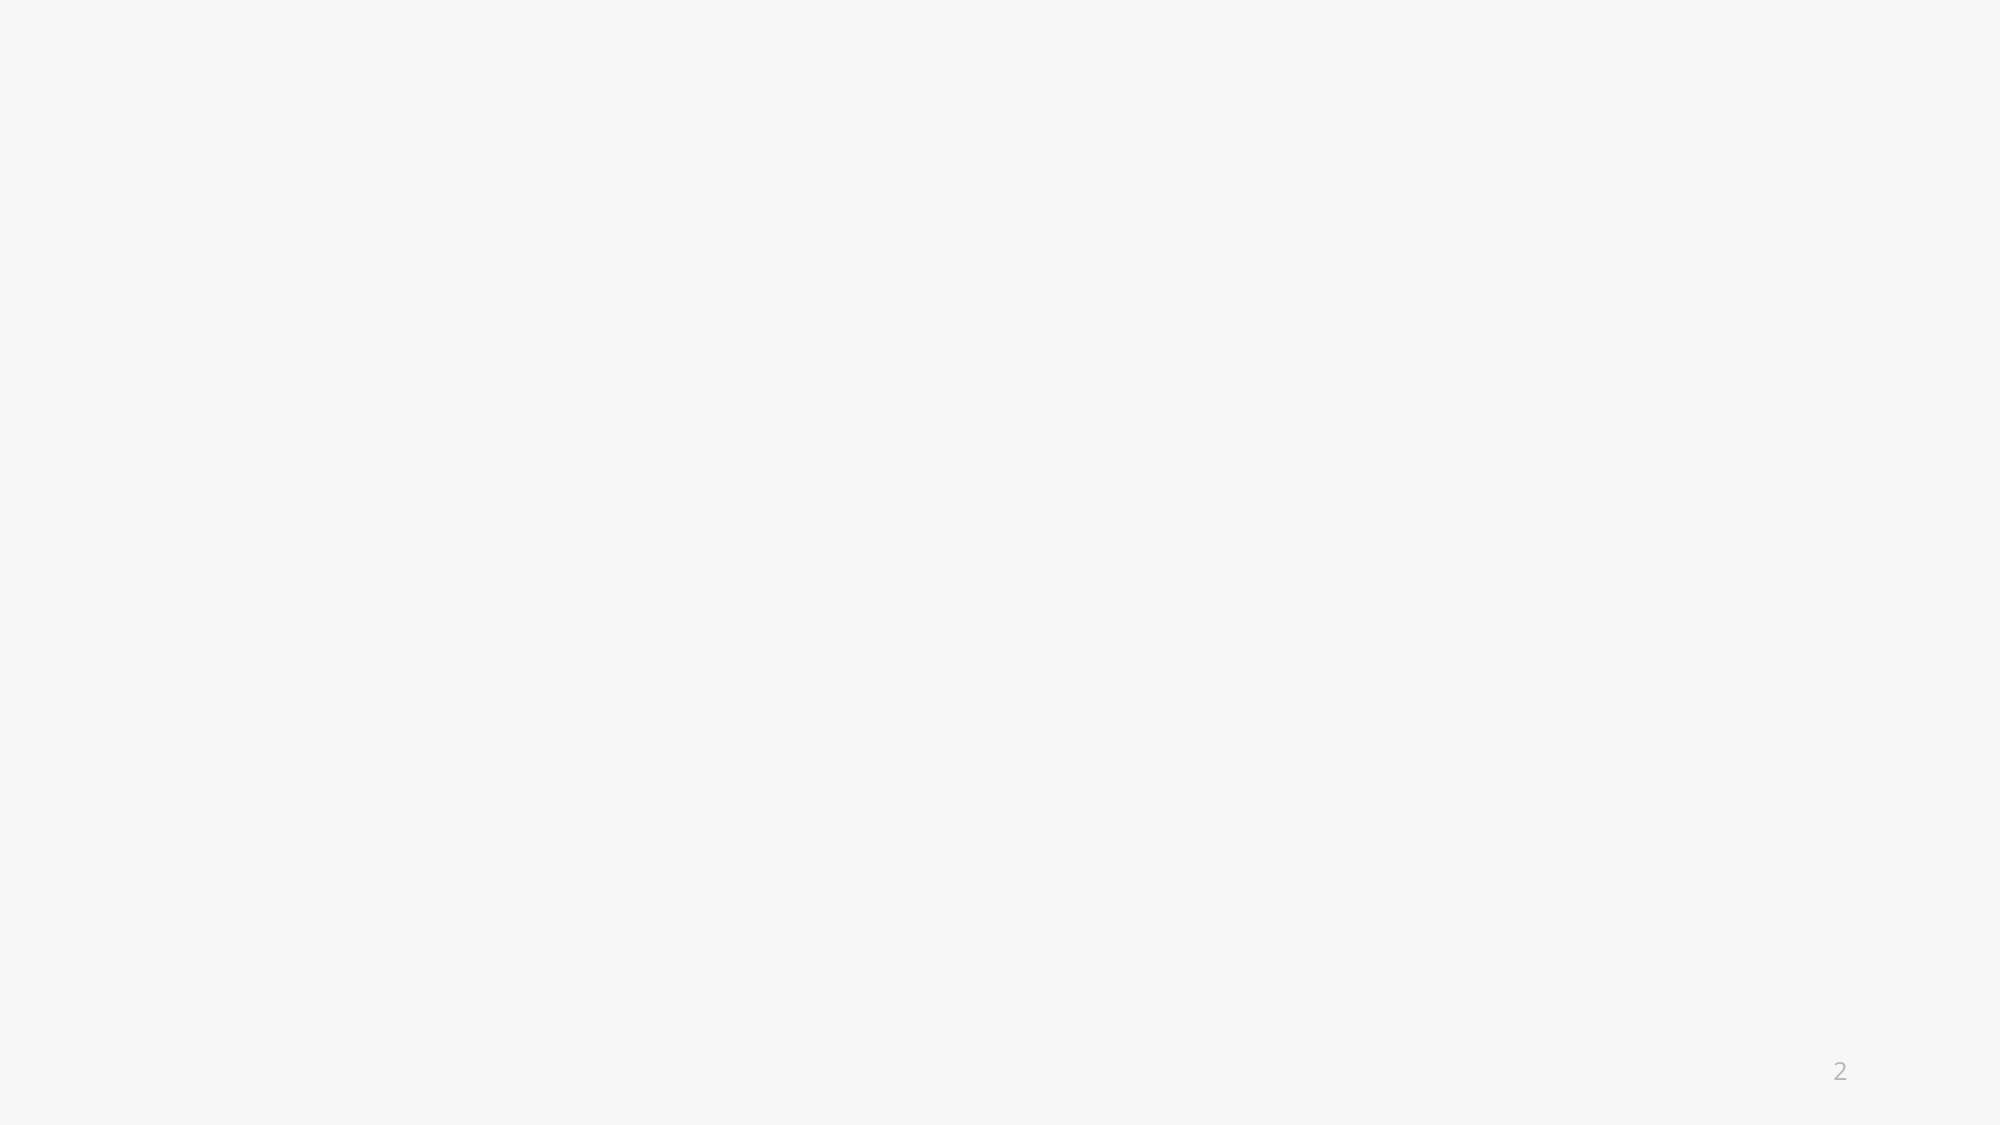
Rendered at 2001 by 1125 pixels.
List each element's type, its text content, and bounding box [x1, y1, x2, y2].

slide_number 2 [1412, 1042, 1863, 1103]
